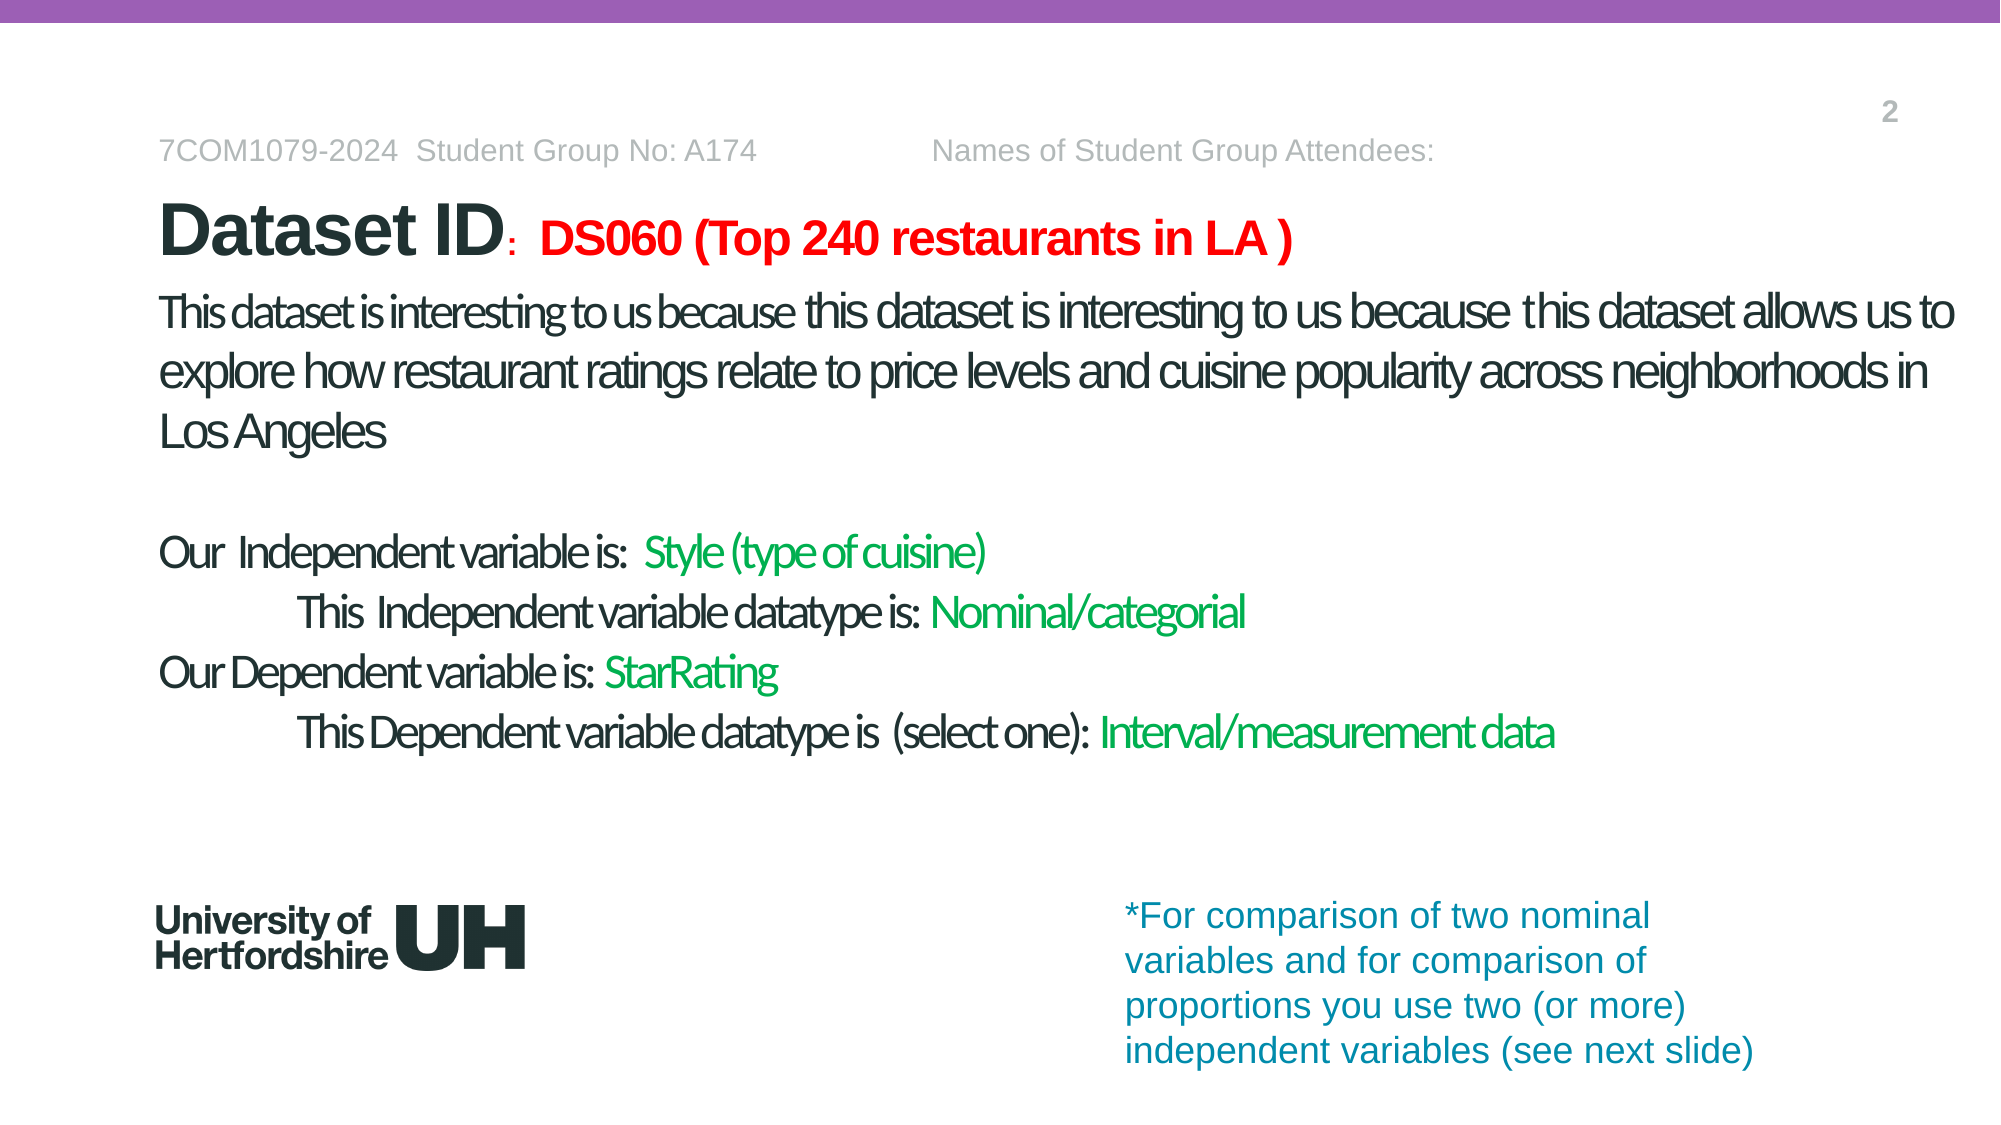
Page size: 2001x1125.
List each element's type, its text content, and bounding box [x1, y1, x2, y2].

text_box *For comparison of two nominal variables and for comparison of proportions you use two (or more) independent variables (see next slide) [1110, 883, 1797, 1079]
footer 7COM1079-2024 Student Group No: A174 Names of Student Group Attendees: [158, 129, 1656, 168]
slide_number 2 [1796, 91, 1900, 129]
title This dataset is interesting to us because this dataset is interesting to us because this dataset allows us to explore how restaurant ratings relate to price levels and cuisine popularity across neighborhoods in Los Angeles Our Independent variable is: Style (type of cuisine) This Independent variable datatype is: Nominal/categorial Our Dependent variable is: StarRating This Dependent variable datatype is (select one): Interval/measurement data [158, 278, 1959, 722]
subtitle Dataset ID: DS060 (Top 240 restaurants in LA ) [158, 210, 1817, 278]
